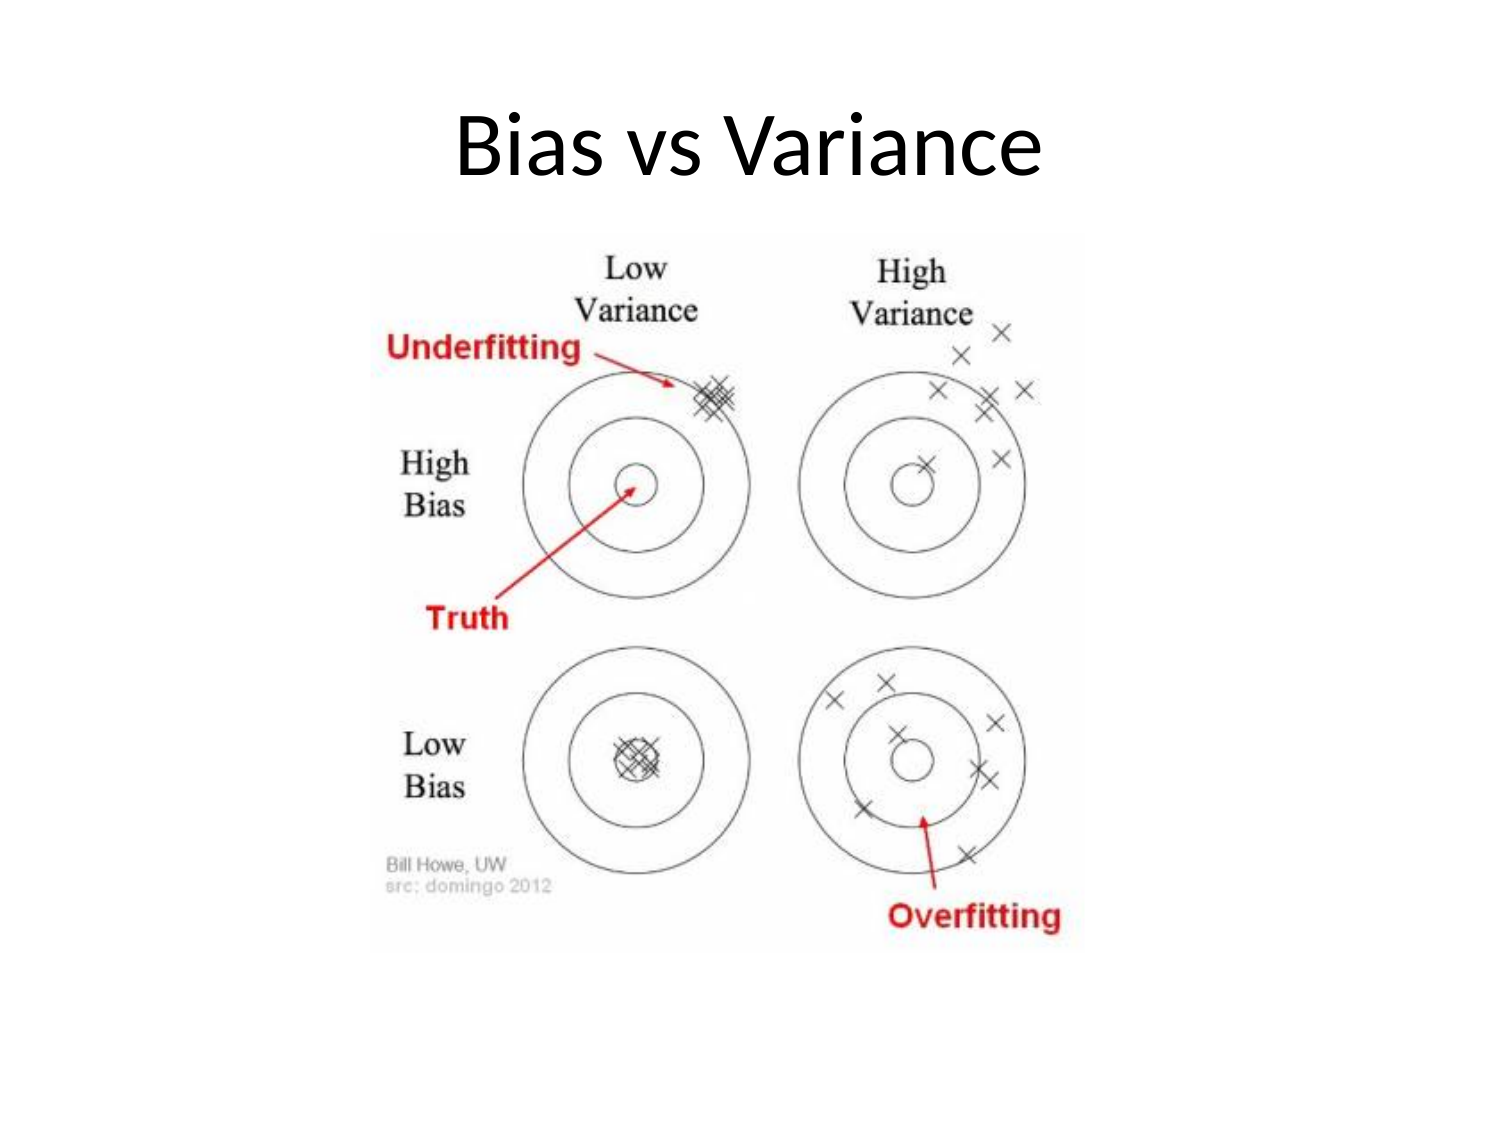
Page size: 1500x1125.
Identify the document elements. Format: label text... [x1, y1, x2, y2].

title Bias vs Variance [75, 45, 1425, 233]
picture [348, 207, 1183, 977]
